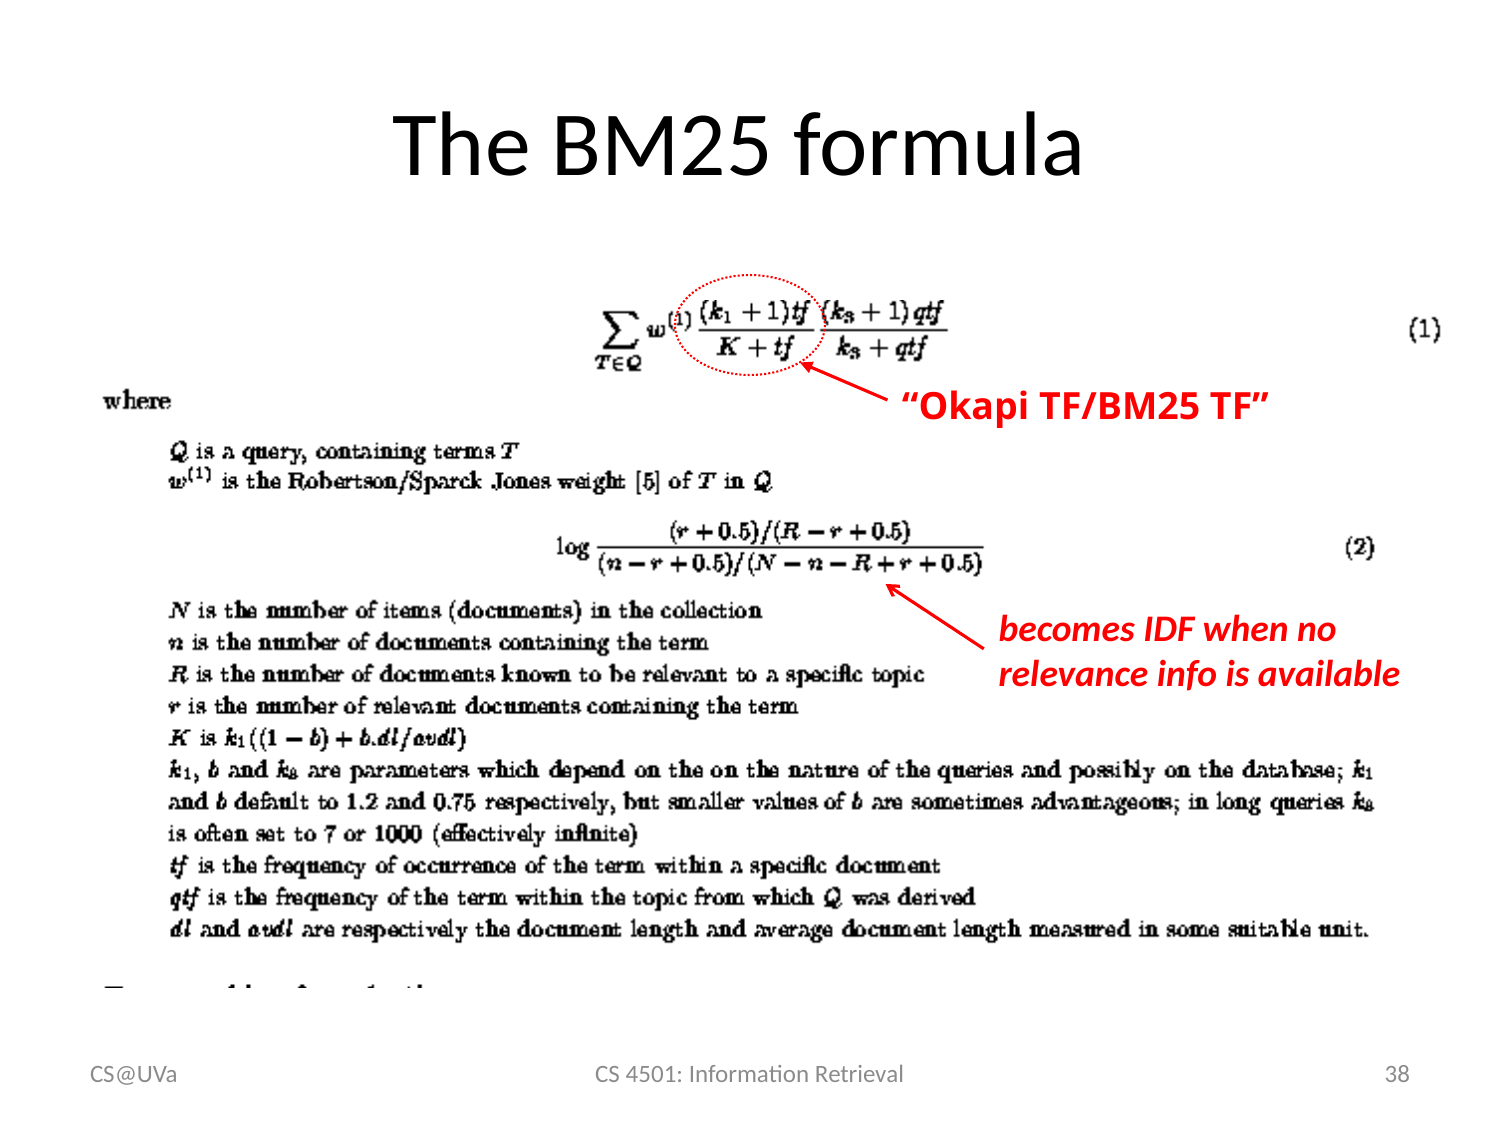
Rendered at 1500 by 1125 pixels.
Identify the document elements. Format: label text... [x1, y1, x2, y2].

slide_number CS@UVa [75, 1042, 425, 1103]
slide_number 38 [1074, 1042, 1425, 1103]
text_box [885, 583, 1485, 703]
picture [0, 299, 1500, 988]
footer CS 4501: Information Retrieval [512, 1042, 988, 1103]
title The BM25 formula [75, 45, 1425, 233]
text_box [674, 274, 1287, 436]
